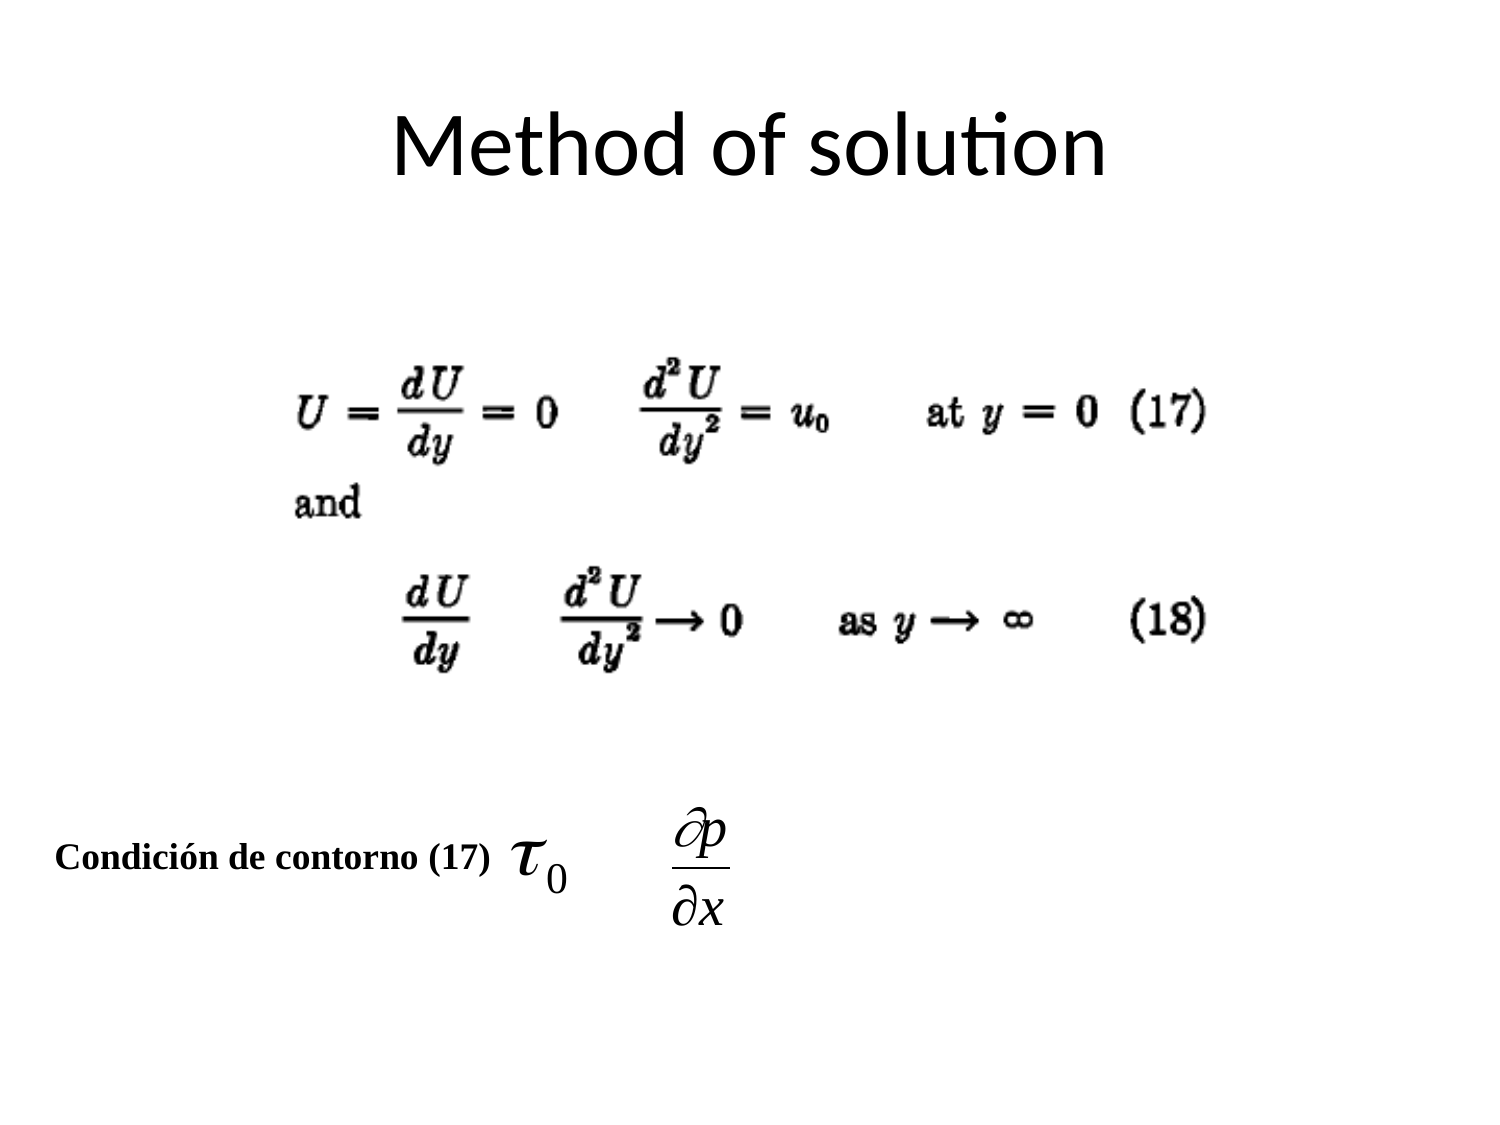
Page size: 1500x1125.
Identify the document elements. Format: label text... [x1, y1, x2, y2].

title Method of solution [75, 45, 1425, 233]
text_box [662, 799, 738, 932]
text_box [499, 812, 576, 901]
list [274, 337, 1226, 688]
text_box Condición de contorno (17) [39, 824, 494, 885]
